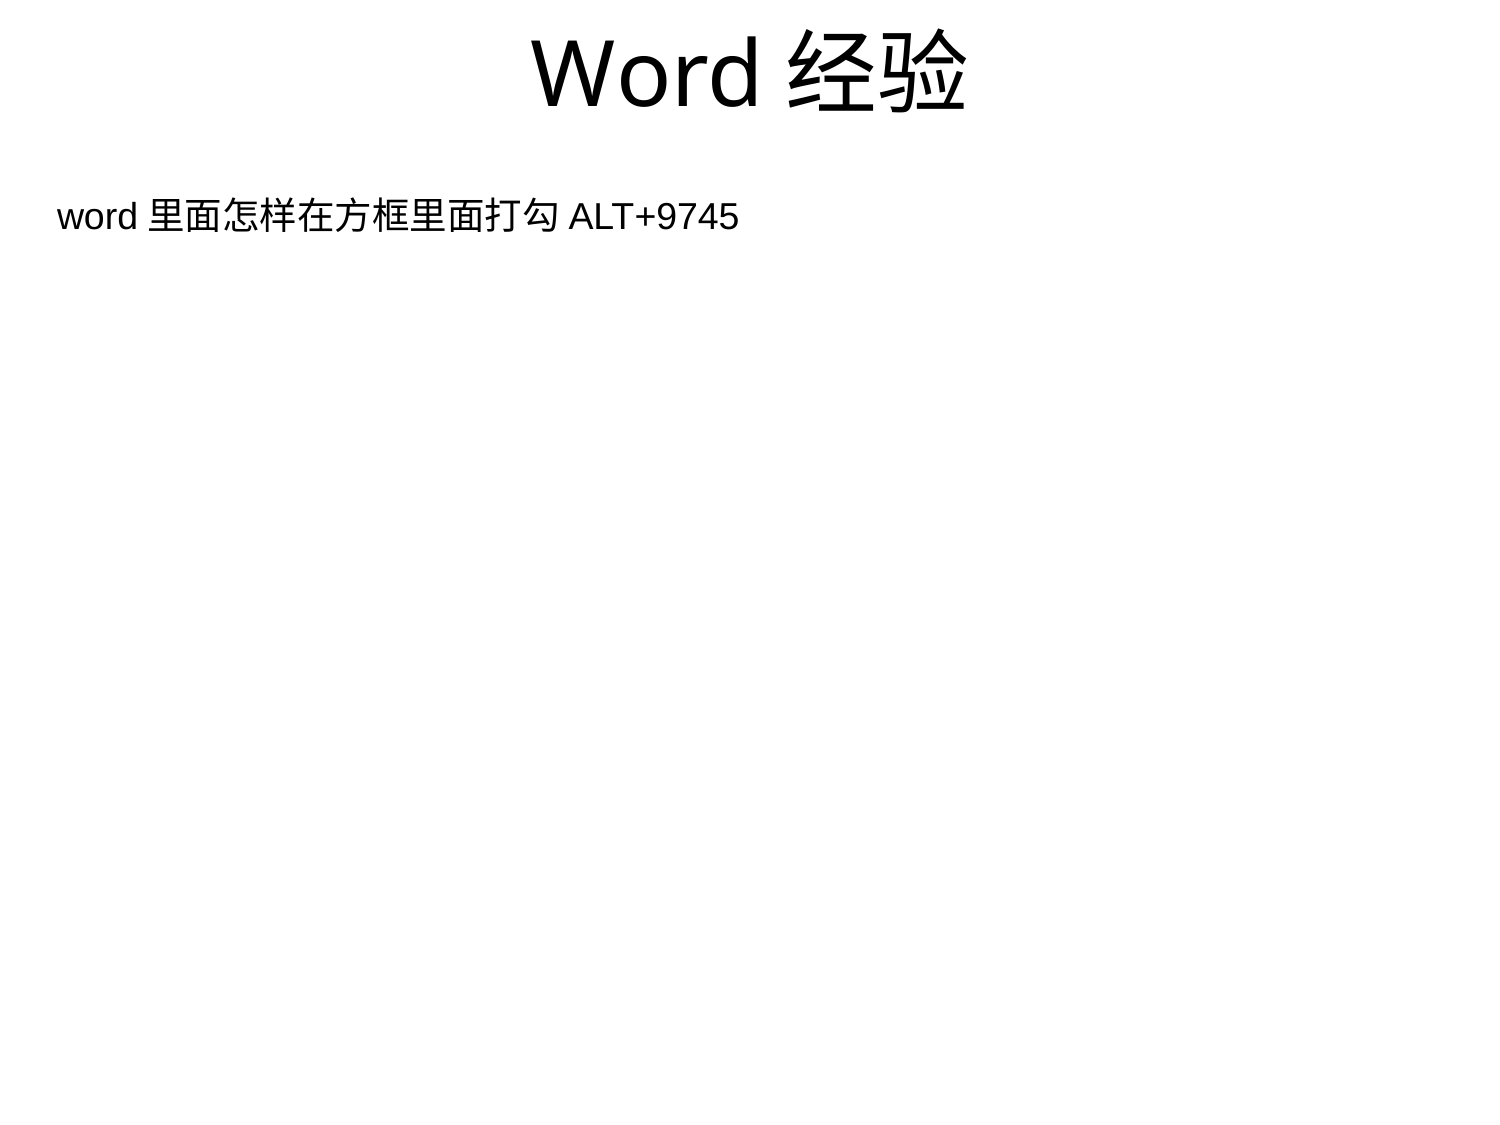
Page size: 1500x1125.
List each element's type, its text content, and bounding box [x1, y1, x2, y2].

text_box word里面怎样在方框里面打勾ALT+9745 [42, 184, 1447, 335]
title Word经验 [75, 7, 1426, 135]
